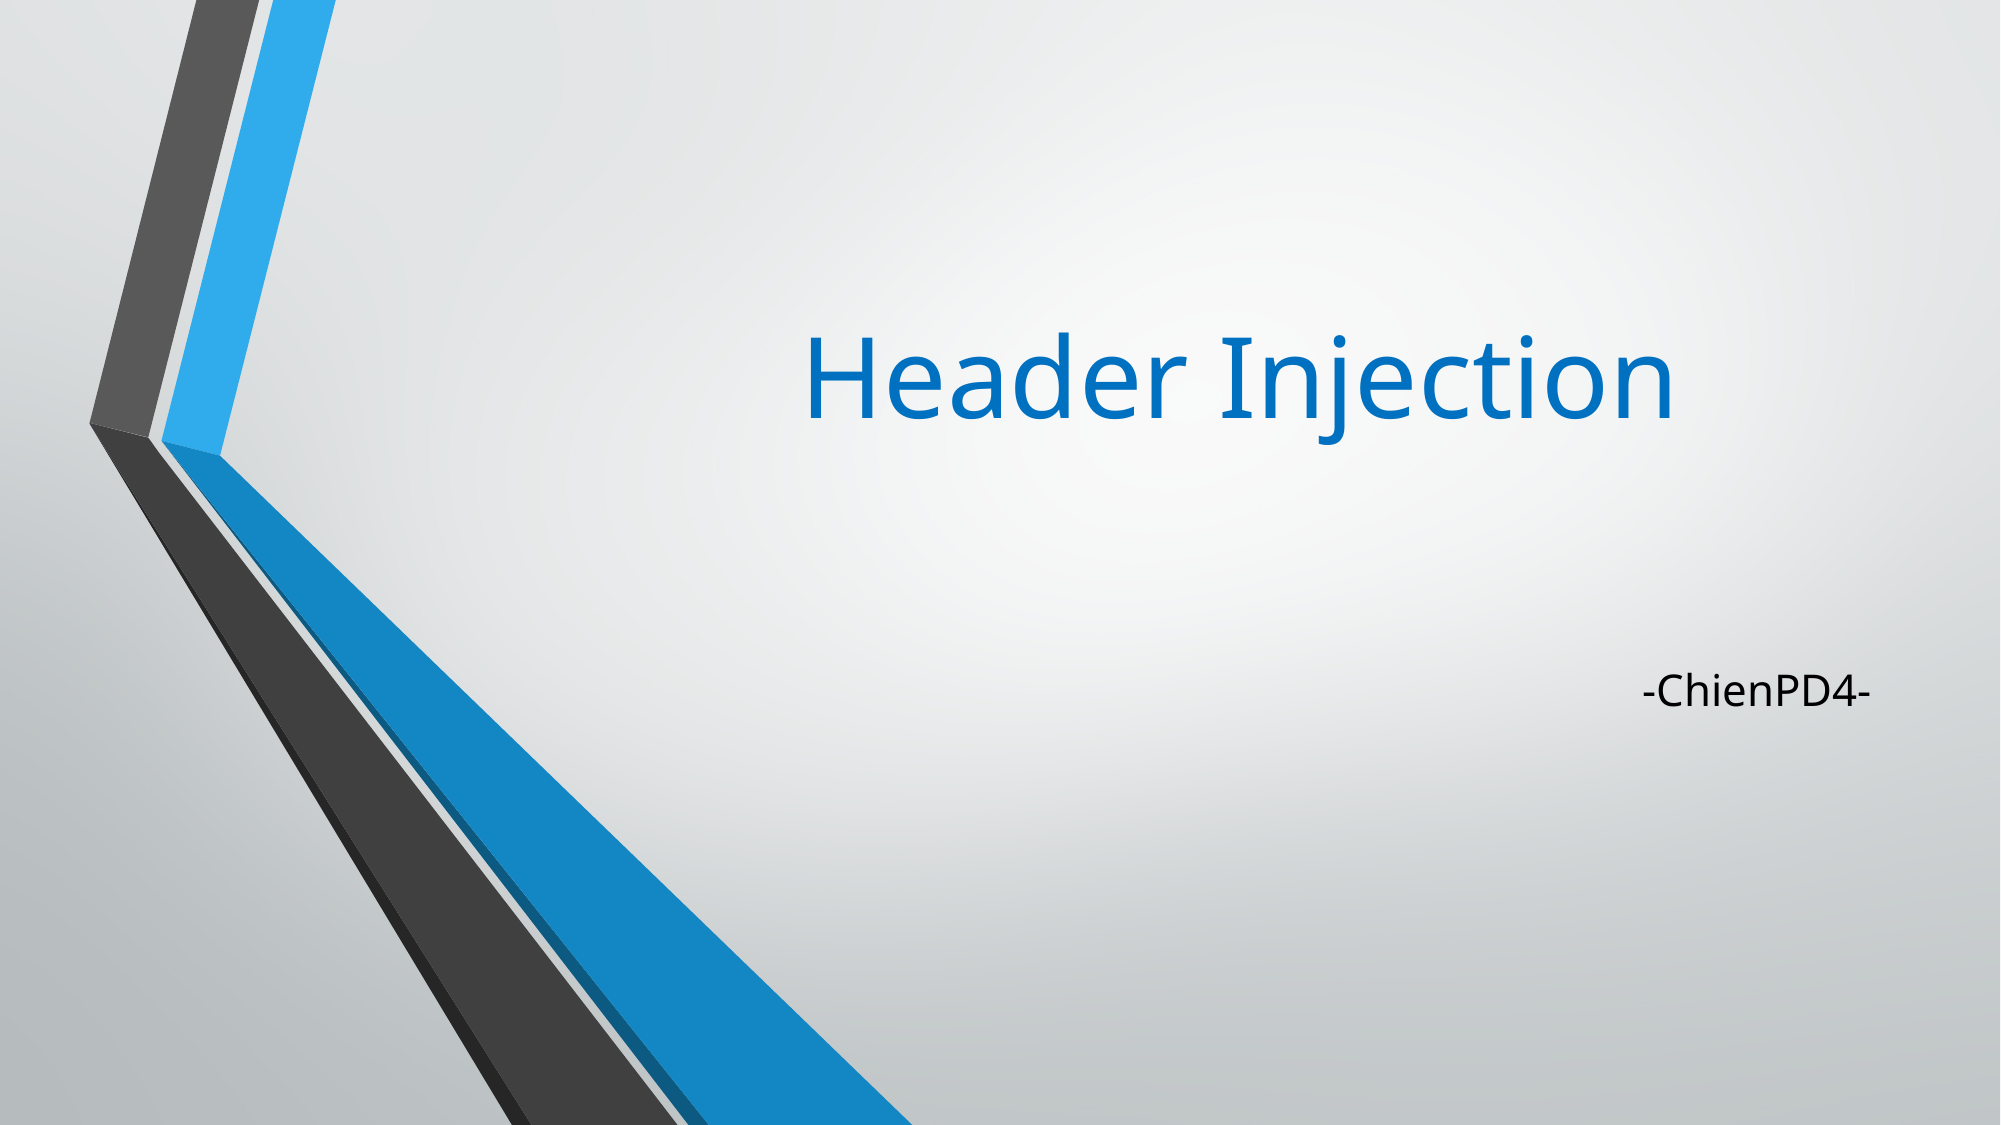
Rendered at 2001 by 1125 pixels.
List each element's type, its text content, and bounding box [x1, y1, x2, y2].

title Header Injection [480, 305, 2000, 576]
subtitle -ChienPD4- [740, 655, 1887, 884]
